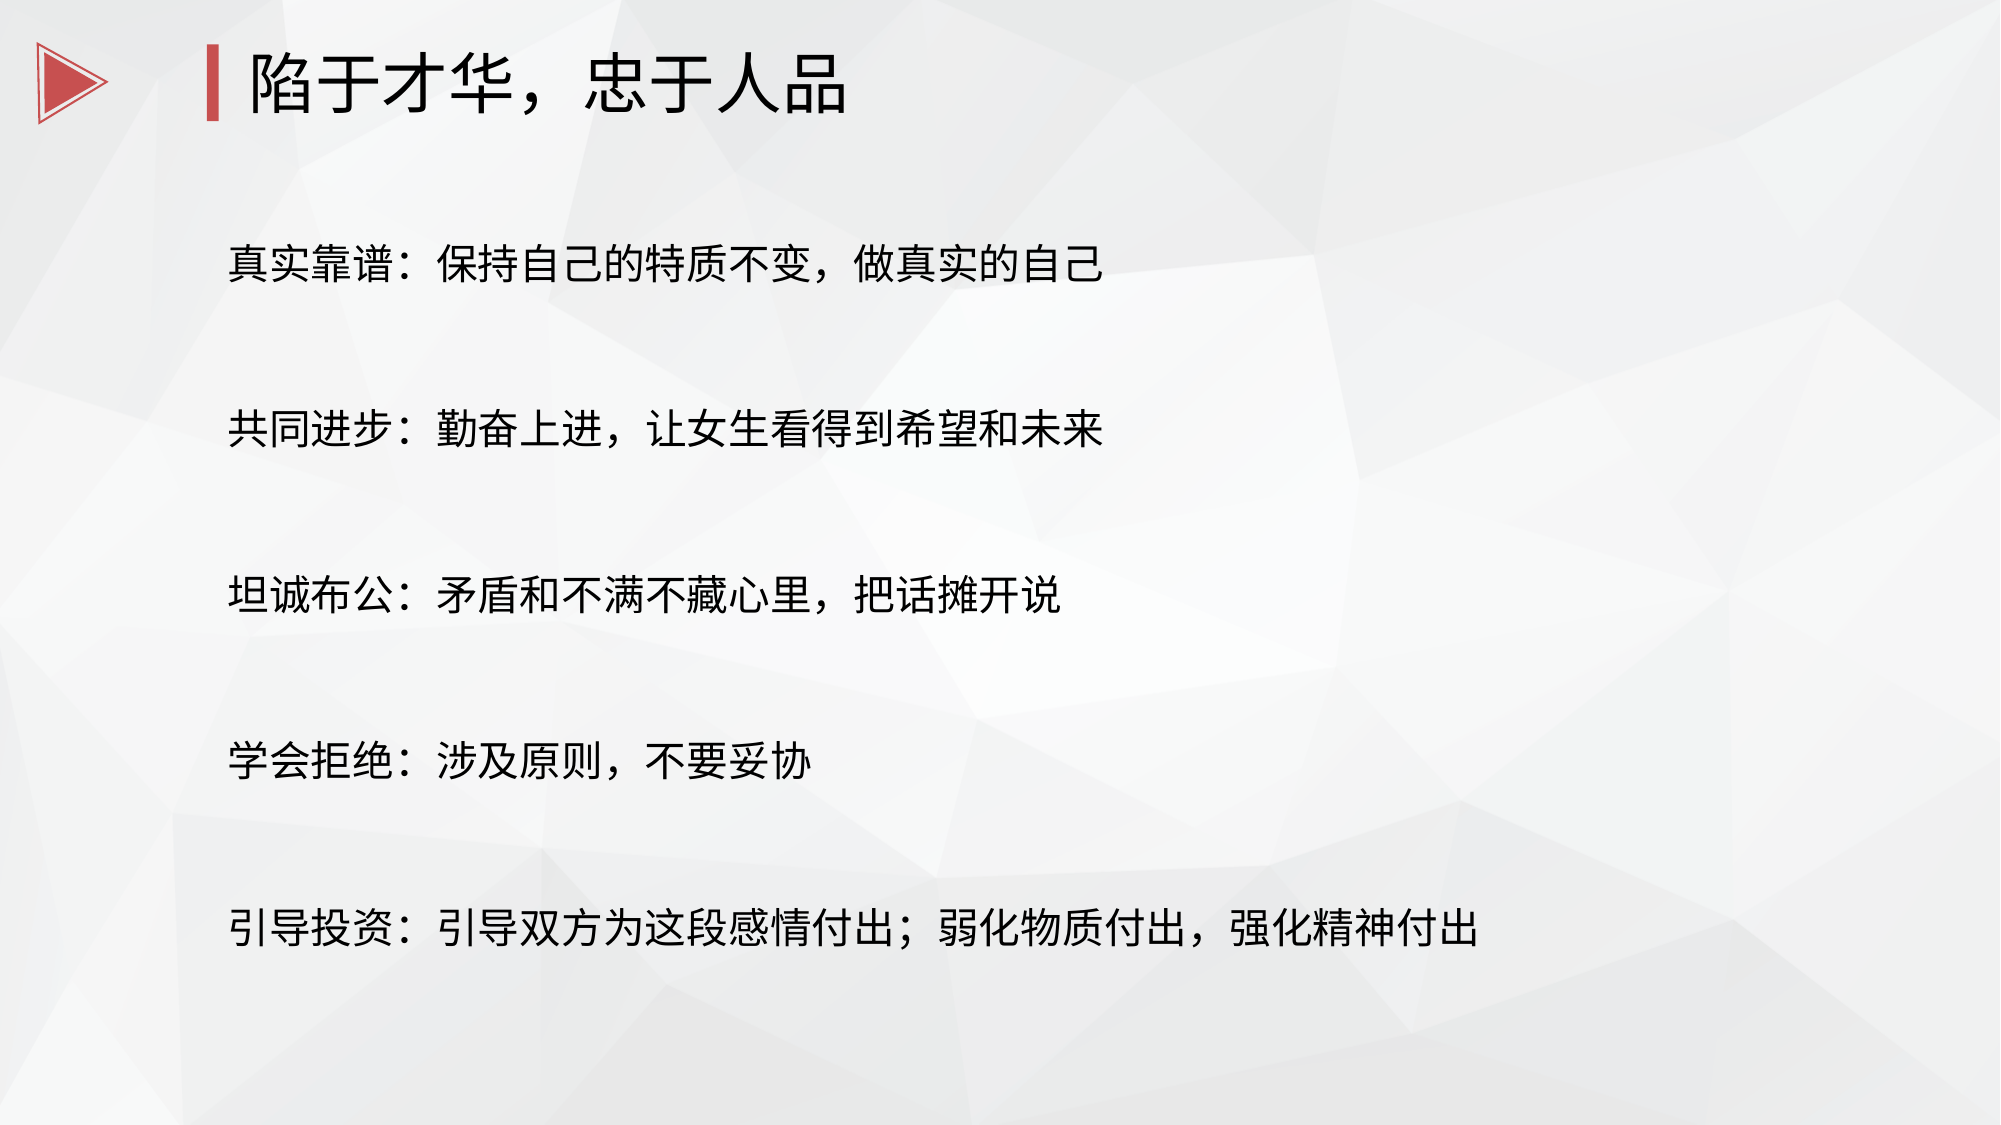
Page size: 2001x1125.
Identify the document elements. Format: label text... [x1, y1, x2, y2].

text_box 学会拒绝：涉及原则，不要妥协 [212, 727, 1136, 793]
picture [0, 0, 2000, 1125]
text_box [206, 43, 220, 122]
text_box 真实靠谱：保持自己的特质不变，做真实的自己 [212, 230, 1136, 296]
text_box 陷于才华，忠于人品 [233, 34, 1404, 130]
text_box 坦诚布公：矛盾和不满不藏心里，把话摊开说 [212, 561, 1136, 627]
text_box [28, 42, 108, 120]
text_box 共同进步：勤奋上进，让女生看得到希望和未来 [212, 395, 1136, 461]
text_box 引导投资：引导双方为这段感情付出；弱化物质付出，强化精神付出 [212, 894, 1537, 959]
